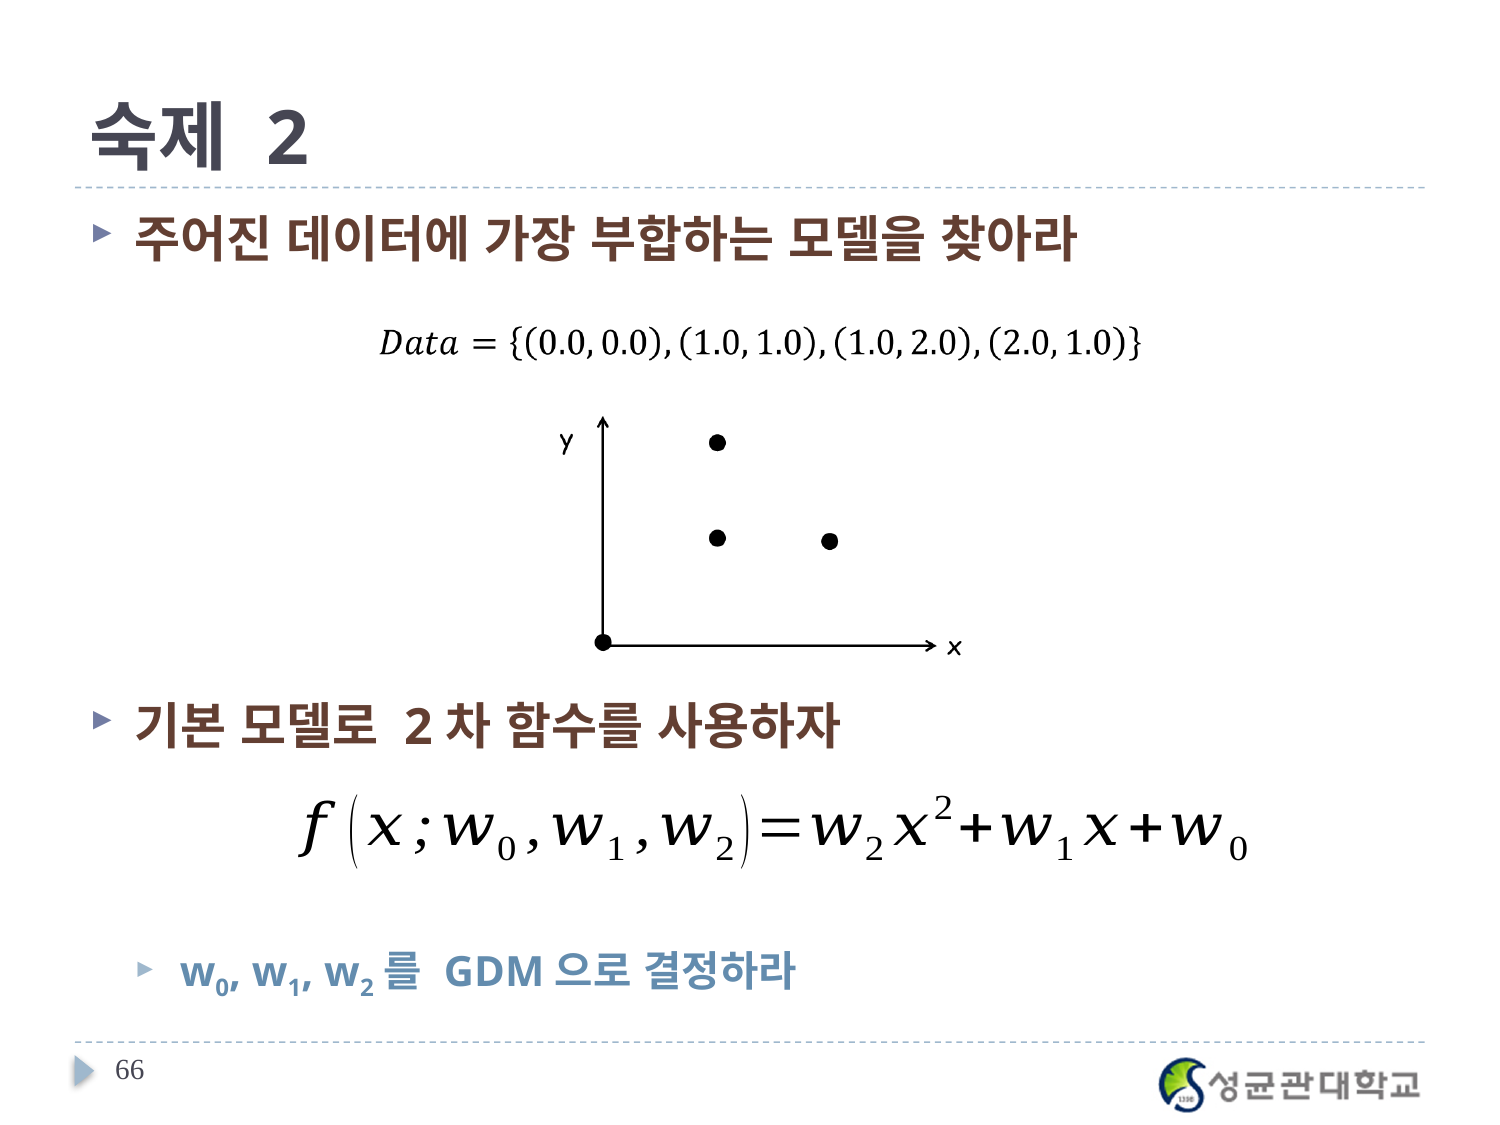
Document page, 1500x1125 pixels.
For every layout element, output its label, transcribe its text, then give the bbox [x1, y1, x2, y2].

picture [359, 314, 1160, 678]
slide_number 66 [100, 1042, 426, 1103]
list 주어진 데이터에 가장 부합하는 모델을 찾아라 기본 모델로 2차 함수를 사용하자 w0, w1, w2를 GDM으로 결정하라 [75, 200, 1425, 1010]
picture [1151, 1050, 1424, 1118]
title 숙제 2 [75, 24, 1425, 188]
